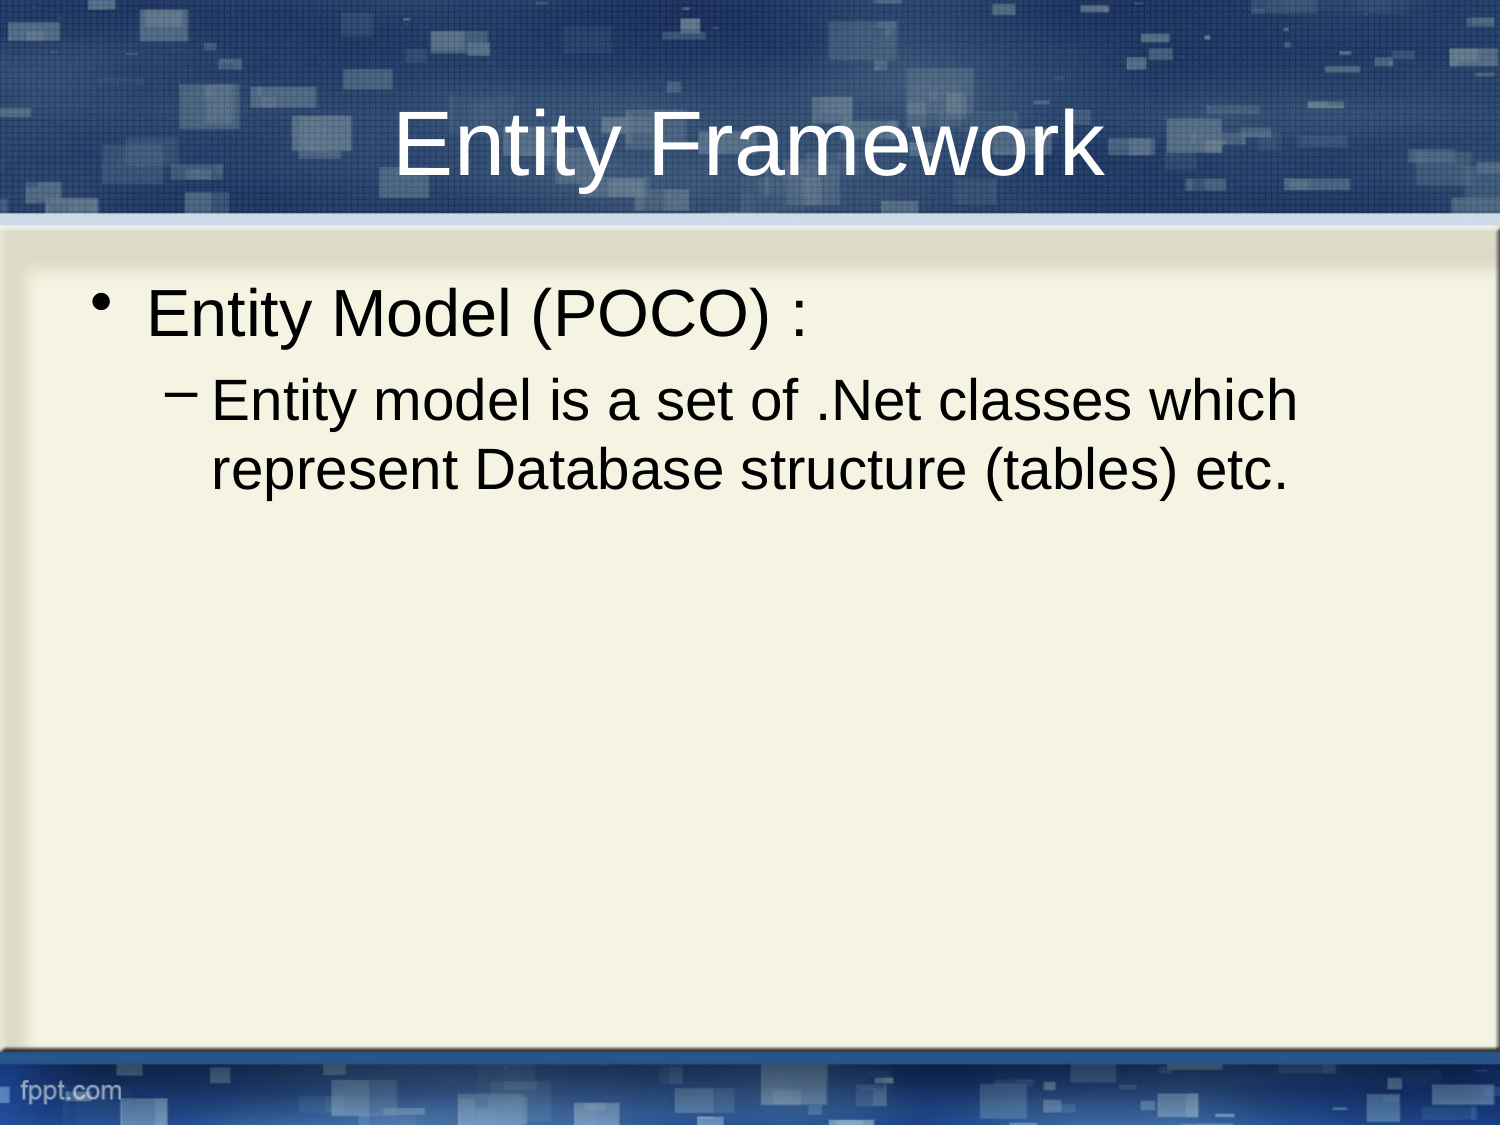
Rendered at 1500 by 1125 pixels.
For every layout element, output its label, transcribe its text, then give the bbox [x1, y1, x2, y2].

picture [0, 0, 1500, 1125]
list Entity Model (POCO) : Entity model is a set of .Net classes which represent Database structure (tables) etc. [74, 262, 1426, 1006]
title Entity Framework [74, 44, 1426, 233]
